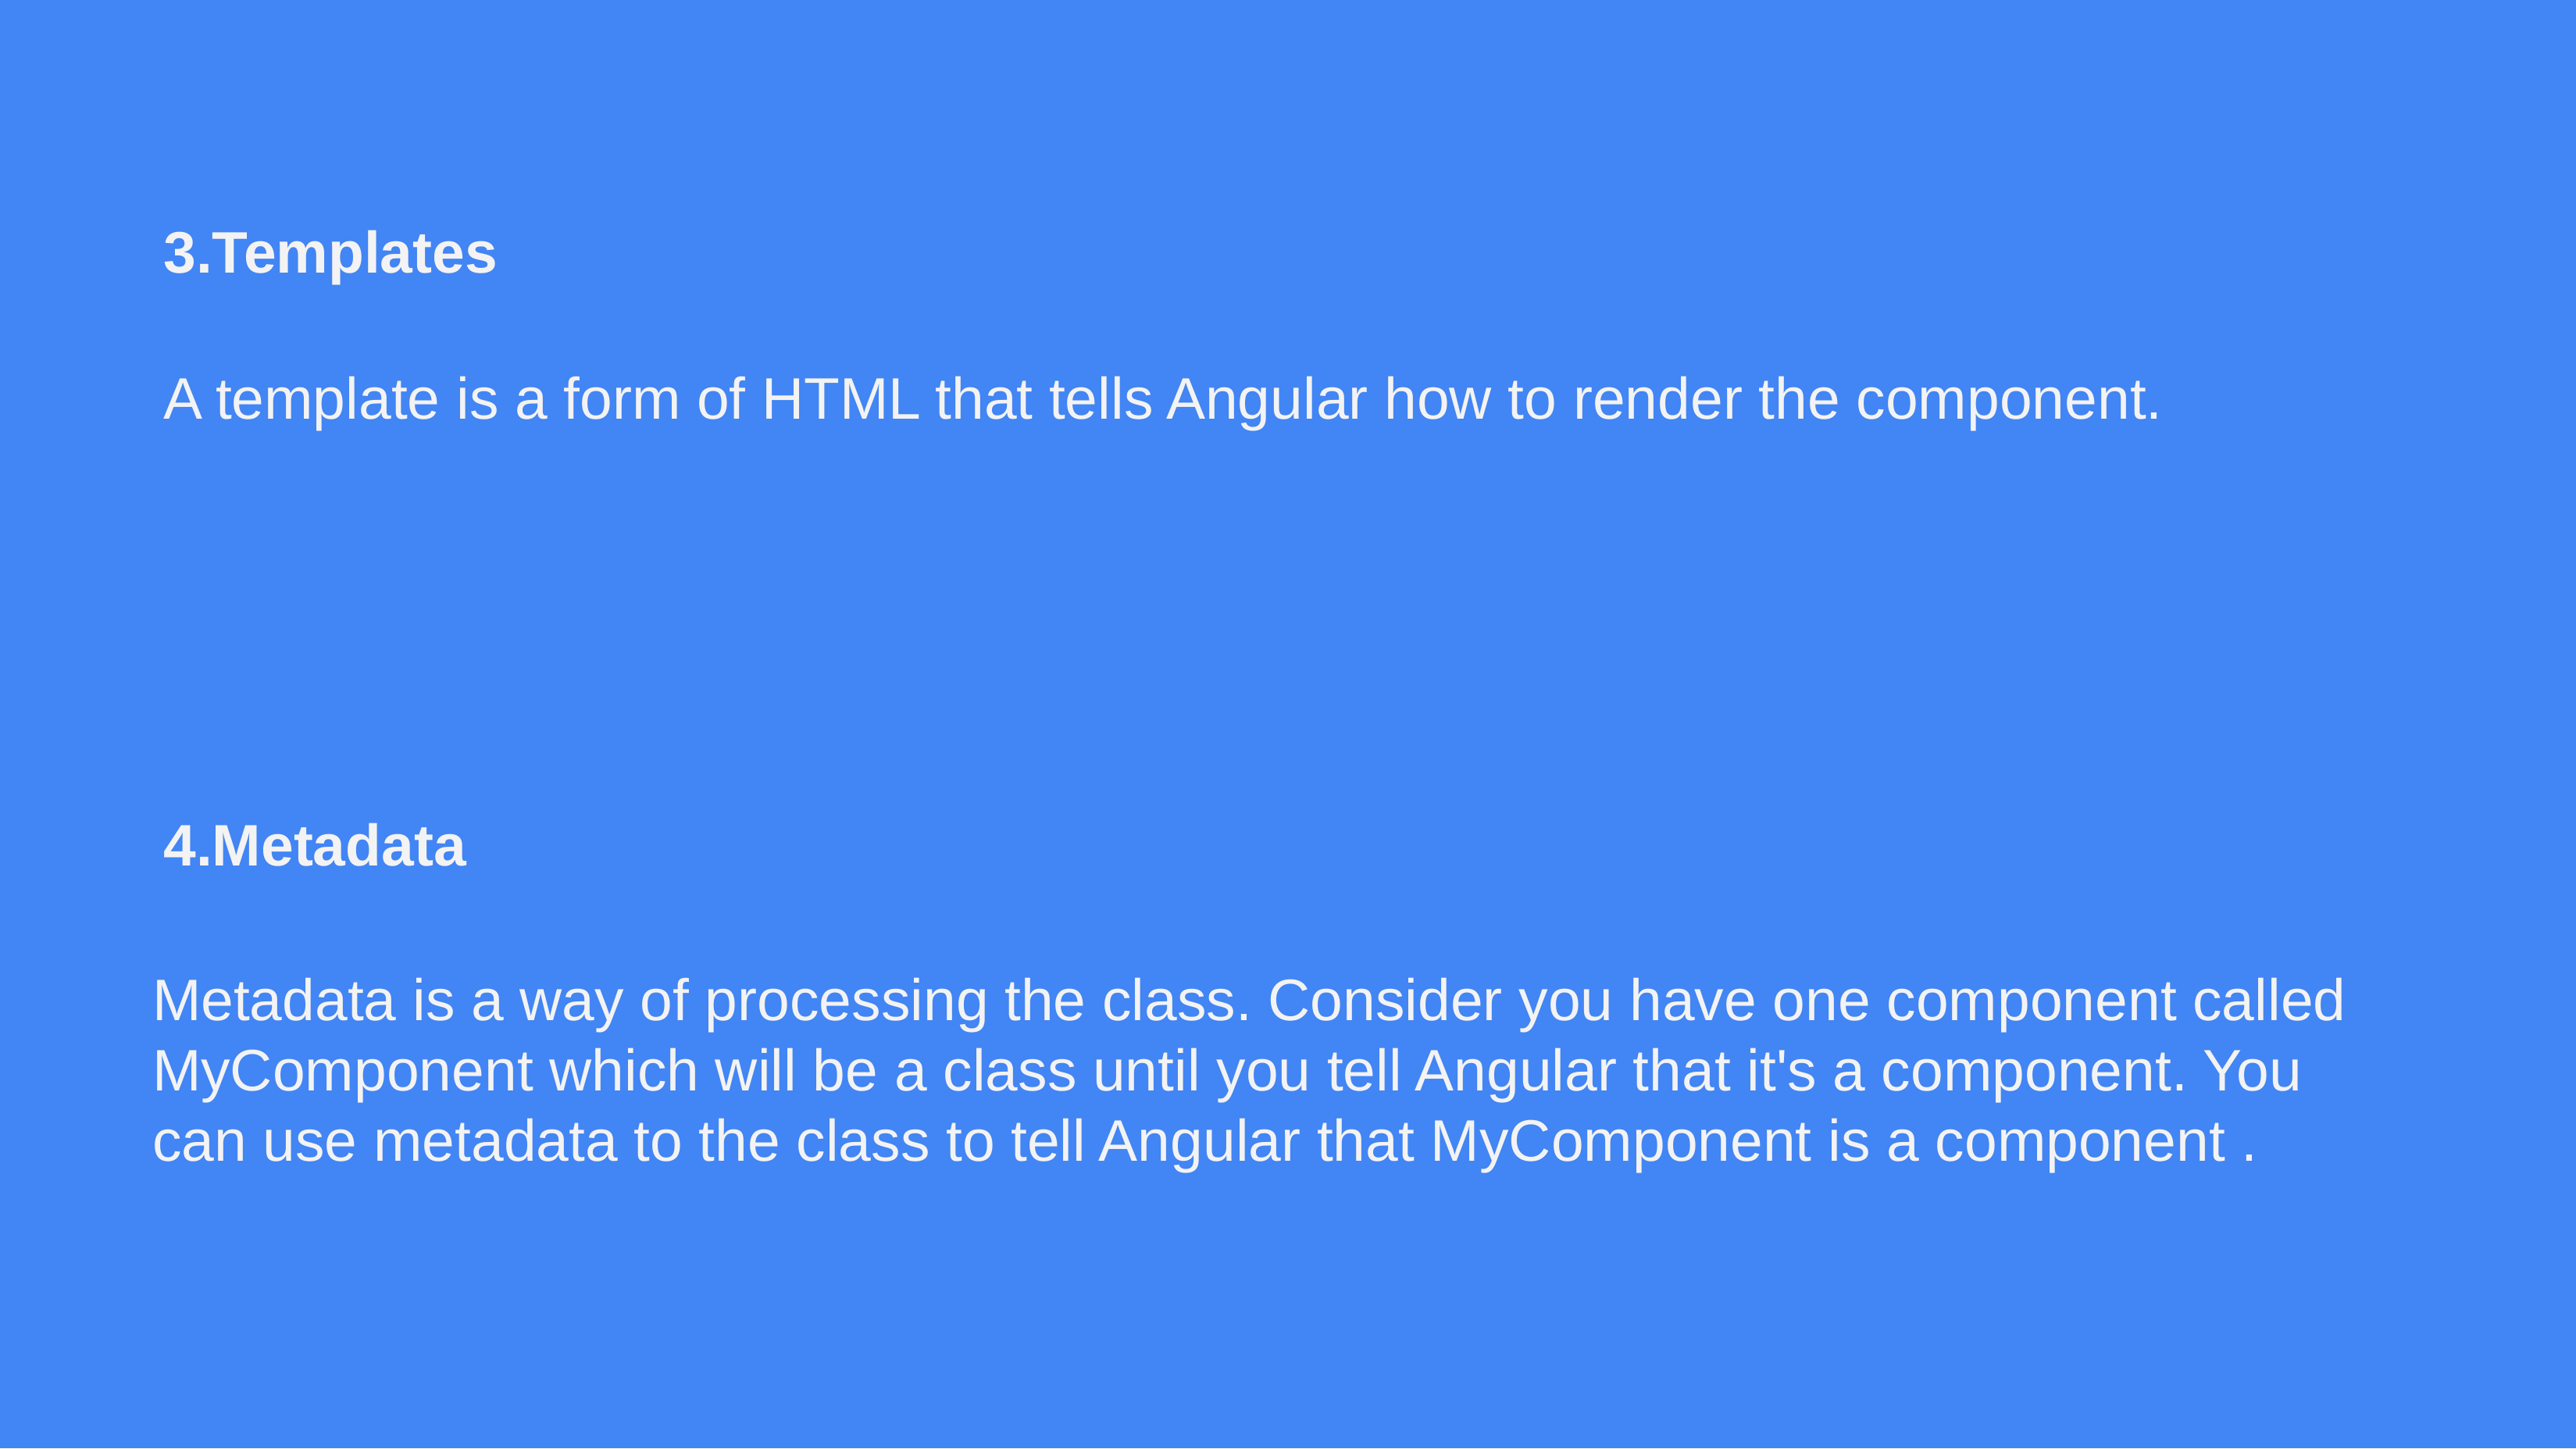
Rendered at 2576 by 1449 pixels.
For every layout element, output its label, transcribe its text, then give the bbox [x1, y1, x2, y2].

text_box Metadata is a way of processing the class. Consider you have one component called MyComponent which will be a class until you tell Angular that it's a component. You can use metadata to the class to tell Angular that MyComponent is a component . [140, 950, 2371, 1207]
text_box 3.Templates [152, 202, 1479, 307]
text_box 4.Metadata [152, 795, 1513, 900]
text_box A template is a form of HTML that tells Angular how to render the component. [152, 348, 2317, 557]
